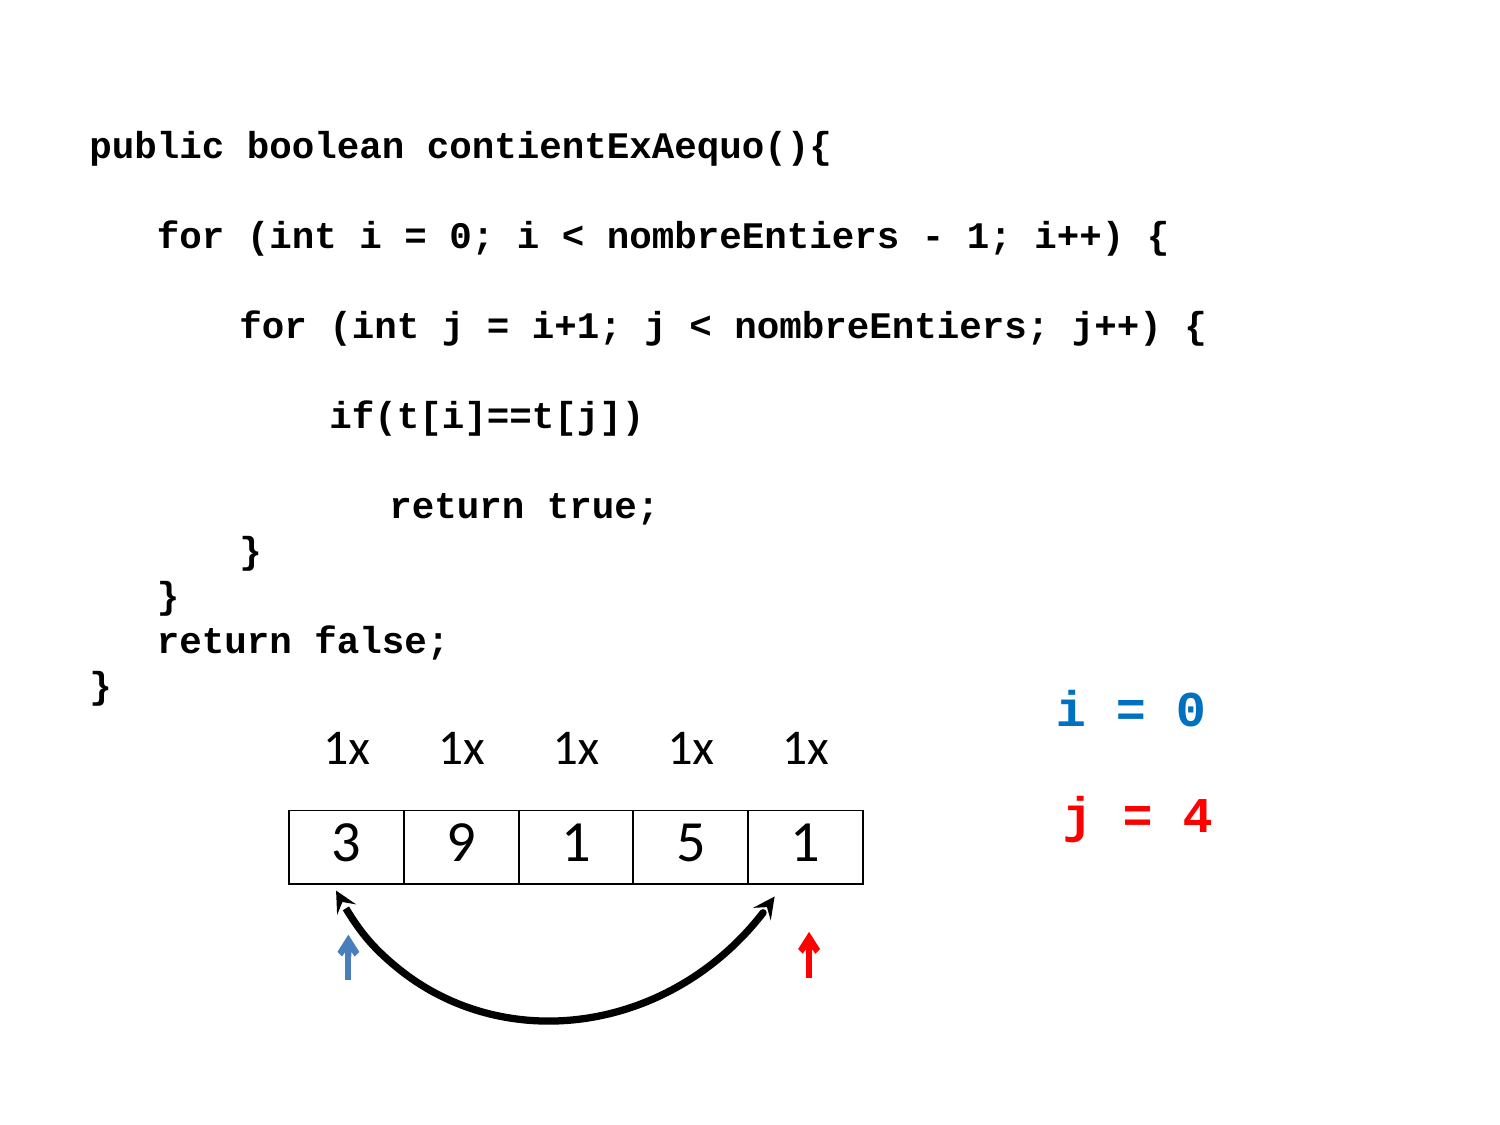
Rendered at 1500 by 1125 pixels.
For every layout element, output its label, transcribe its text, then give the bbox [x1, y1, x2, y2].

text_box [336, 761, 775, 1022]
table_header 1x [748, 719, 863, 785]
text_box public boolean contientExAequo(){ for (int i = 0; i < nombreEntiers - 1; i++) { for (int j = i+1; j < nombreEntiers; j++) { if(t[i]==t[j]) return true; } } return false; } [74, 113, 1481, 714]
table_header 1x [633, 719, 748, 785]
table_header 3 [290, 811, 403, 883]
table_header 1 [749, 811, 862, 883]
table_header 1x [289, 719, 404, 785]
table_header 1x [519, 719, 633, 785]
table_header 9 [405, 811, 476, 851]
text_box i = 0 [1041, 714, 1221, 744]
text_box j = 4 [1047, 775, 1228, 850]
table_header 5 [644, 811, 747, 878]
table_header 1x [404, 719, 519, 785]
